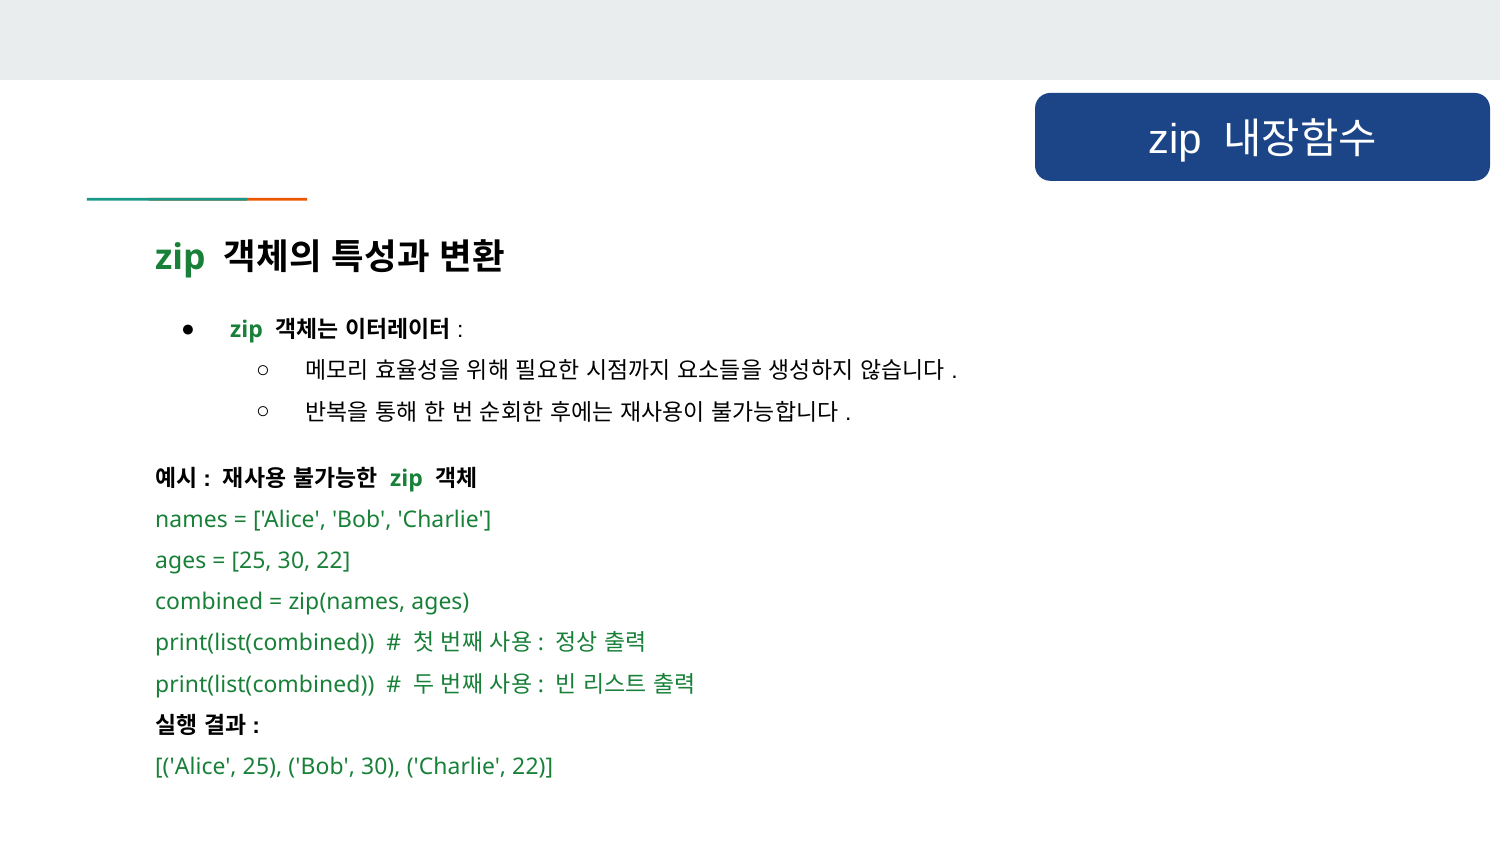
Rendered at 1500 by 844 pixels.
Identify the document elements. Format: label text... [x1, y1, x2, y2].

text_box zip 내장함수 [1035, 93, 1490, 181]
text_box zip 객체의 특성과 변환 zip 객체는 이터레이터: 메모리 효율성을 위해 필요한 시점까지 요소들을 생성하지 않습니다. 반복을 통해 한 번 순회한 후에는 재사용이 불가능합니다. 예시: 재사용 불가능한 zip 객체 names = ['Alice', 'Bob', 'Charlie'] ages = [25, 30, 22] combined = zip(names, ages) print(list(combined)) # 첫 번째 사용: 정상 출력 print(list(combined)) # 두 번째 사용: 빈 리스트 출력 실행 결과: [('Alice', 25), ('Bob', 30), ('Charlie', 22)] [140, 197, 1370, 794]
